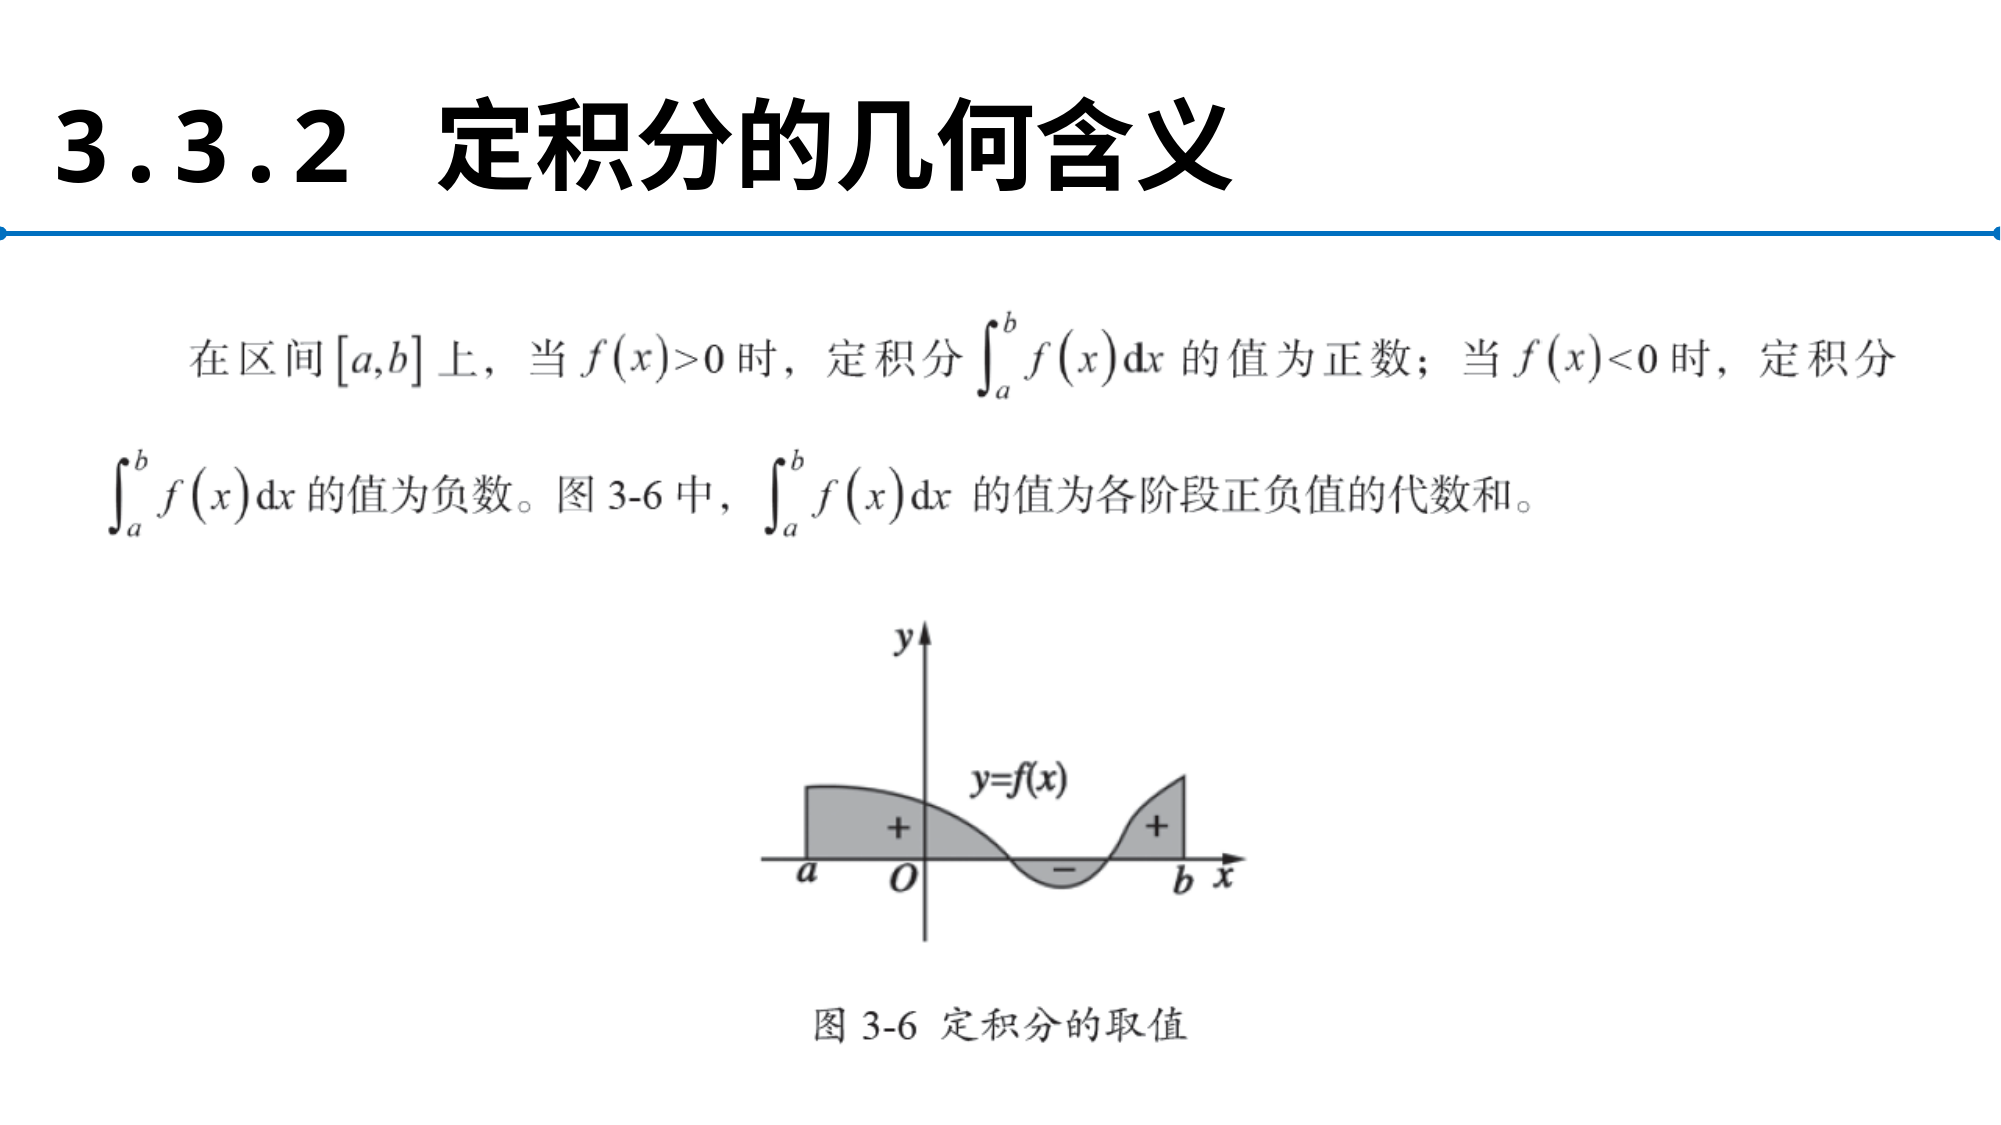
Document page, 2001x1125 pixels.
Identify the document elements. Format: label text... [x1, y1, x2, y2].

picture [68, 259, 1932, 1060]
title 3.3.2 定积分的几何含义 [36, 41, 1863, 260]
